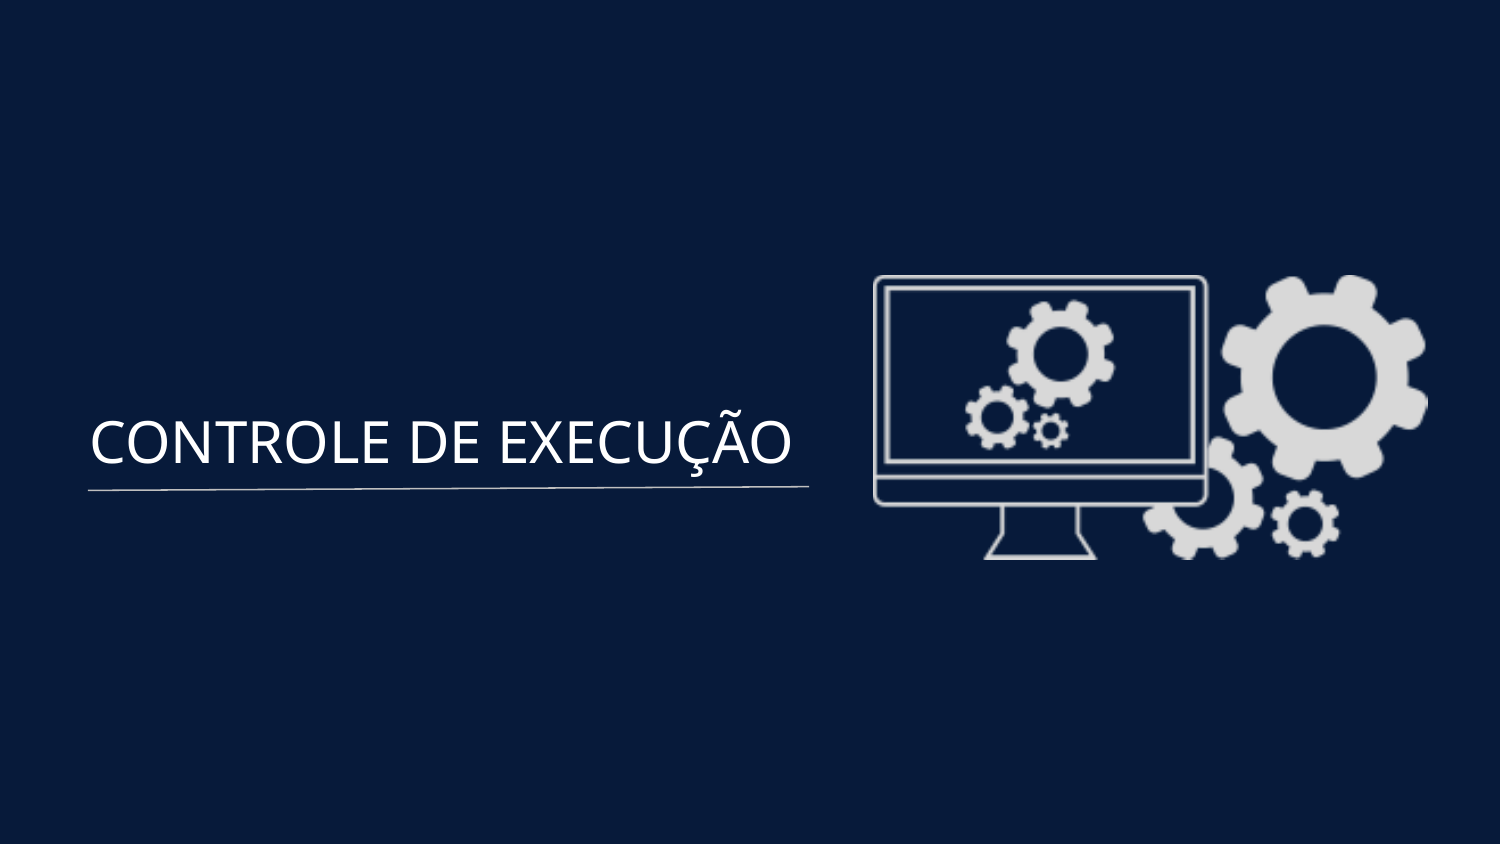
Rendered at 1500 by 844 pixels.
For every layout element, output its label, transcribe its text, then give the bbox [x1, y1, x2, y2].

picture [873, 275, 1428, 560]
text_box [87, 486, 810, 491]
text_box CONTROLE DE EXECUÇÃO [74, 390, 868, 491]
